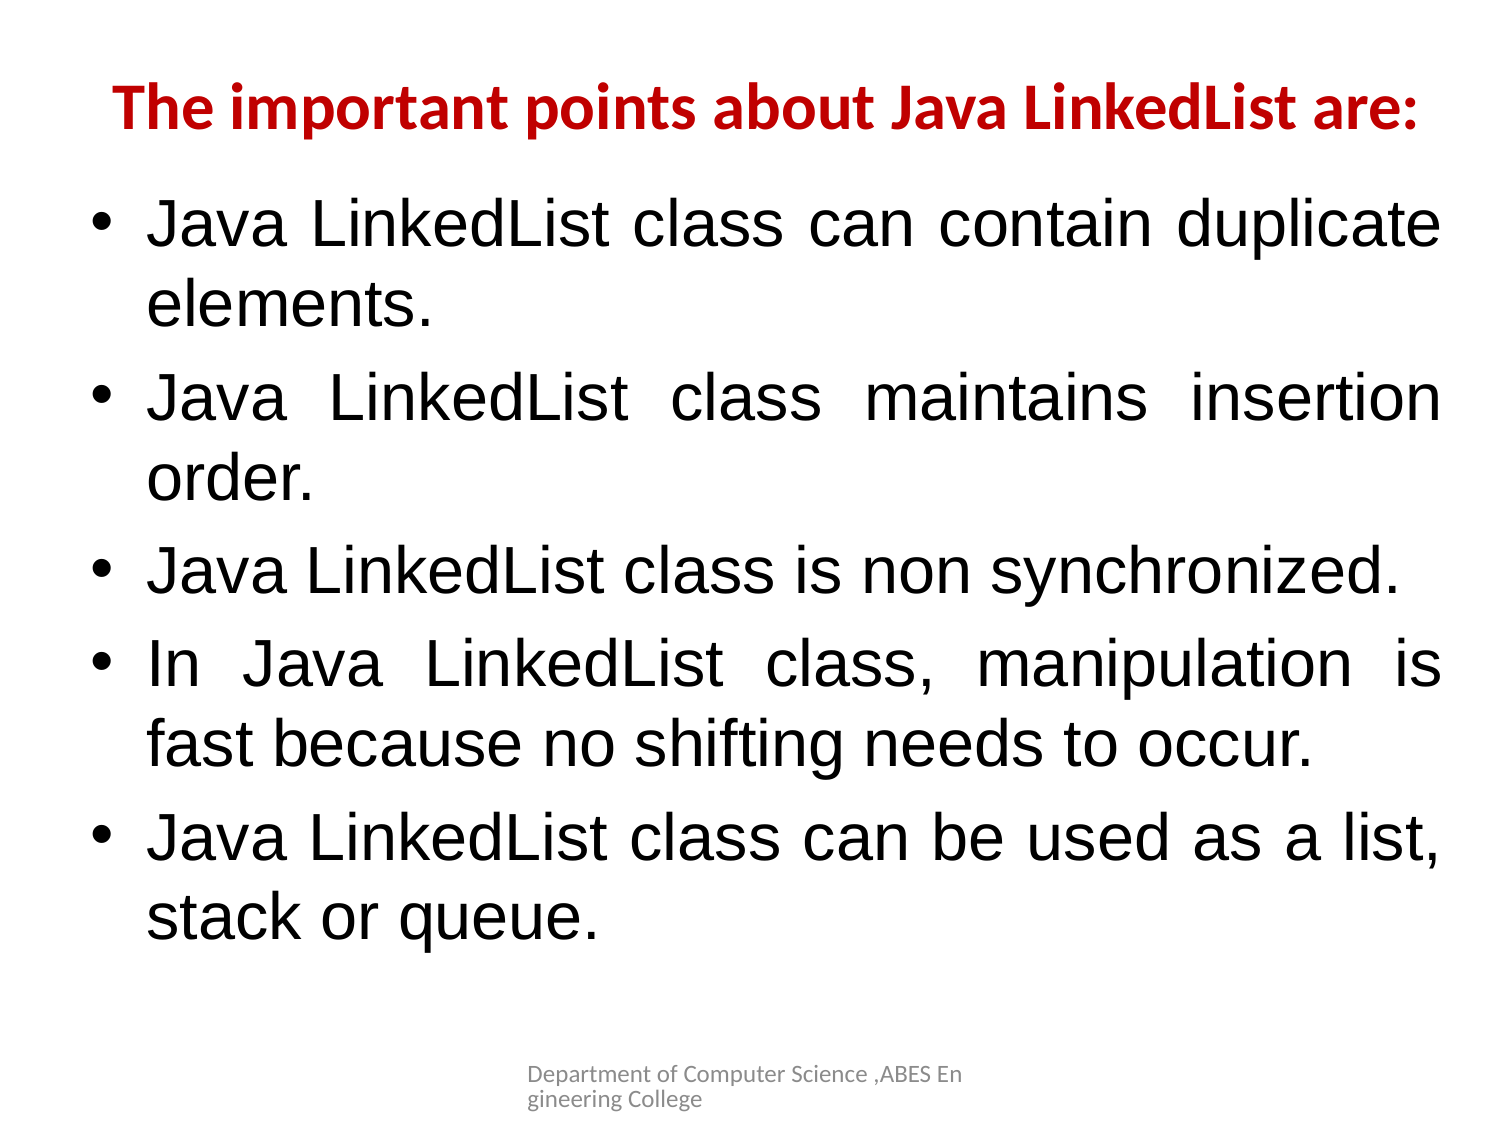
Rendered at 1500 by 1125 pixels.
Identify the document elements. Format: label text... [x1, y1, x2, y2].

title The important points about Java LinkedList are: [75, 45, 1459, 161]
list Java LinkedList class can contain duplicate elements. Java LinkedList class maintains insertion order. Java LinkedList class is non synchronized. In Java LinkedList class, manipulation is fast because no shifting needs to occur. Java LinkedList class can be used as a list, stack or queue. [75, 172, 1459, 1106]
footer Department of Computer Science ,ABES Engineering College [512, 1042, 988, 1103]
